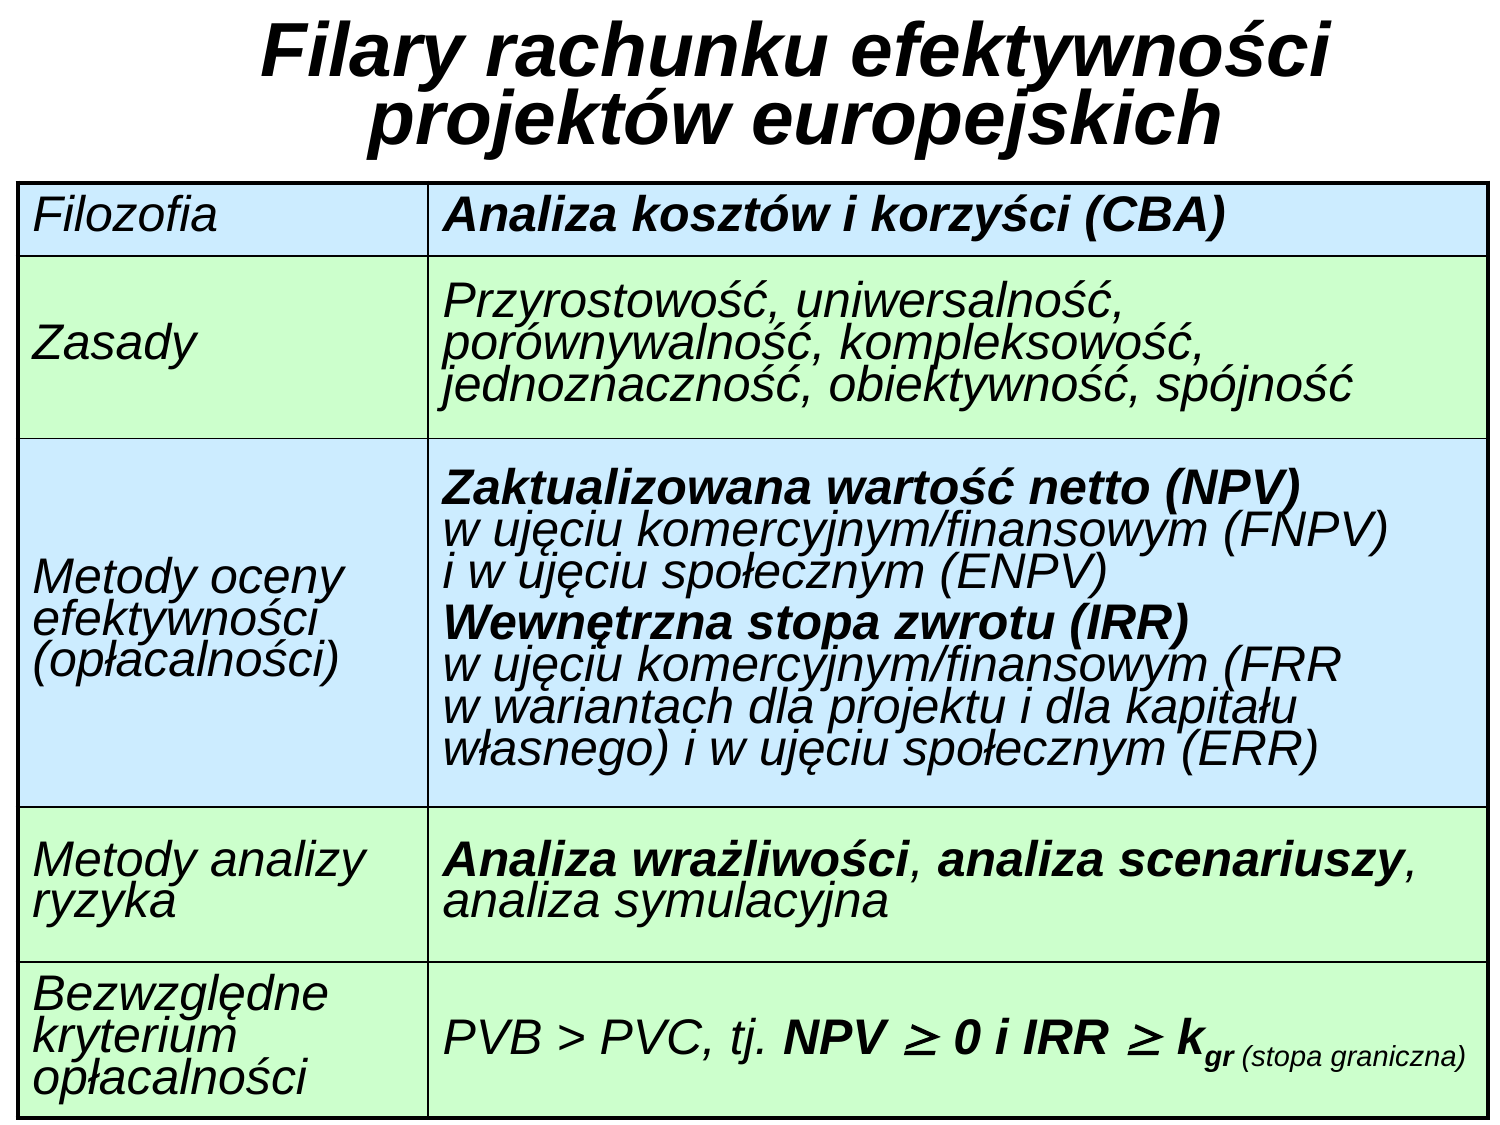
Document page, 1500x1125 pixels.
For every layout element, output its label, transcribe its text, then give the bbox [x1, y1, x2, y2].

table_cell Metody oceny efektywności (opłacalności) [20, 439, 427, 806]
table_cell Zaktualizowana wartość netto (NPV) w ujęciu komercyjnym/finansowym (FNPV) i w ujęciu społecznym (ENPV) Wewnętrzna stopa zwrotu (IRR) w ujęciu komercyjnym/finansowym (FRR w wariantach dla projektu i dla kapitału własnego) i w ujęciu społecznym (ERR) [429, 439, 1486, 806]
table_cell Bezwzględne kryterium opłacalności [20, 963, 427, 1116]
table_cell Zasady [20, 257, 427, 438]
table_cell Metody analizy ryzyka [20, 808, 427, 961]
table_header Filozofia [20, 185, 427, 255]
table_cell PVB > PVC, tj. NPV  0 i IRR  kgr (stopa graniczna) [429, 963, 1486, 1116]
table_cell Analiza wrażliwości, analiza scenariuszy, analiza symulacyjna [429, 808, 1486, 961]
table_cell Przyrostowość, uniwersalność, porównywalność, kompleksowość, jednoznaczność, obiektywność, spójność [429, 257, 1486, 438]
title Filary rachunku efektywności projektów europejskich [156, 19, 1436, 161]
table_header Analiza kosztów i korzyści (CBA) [429, 185, 1486, 255]
